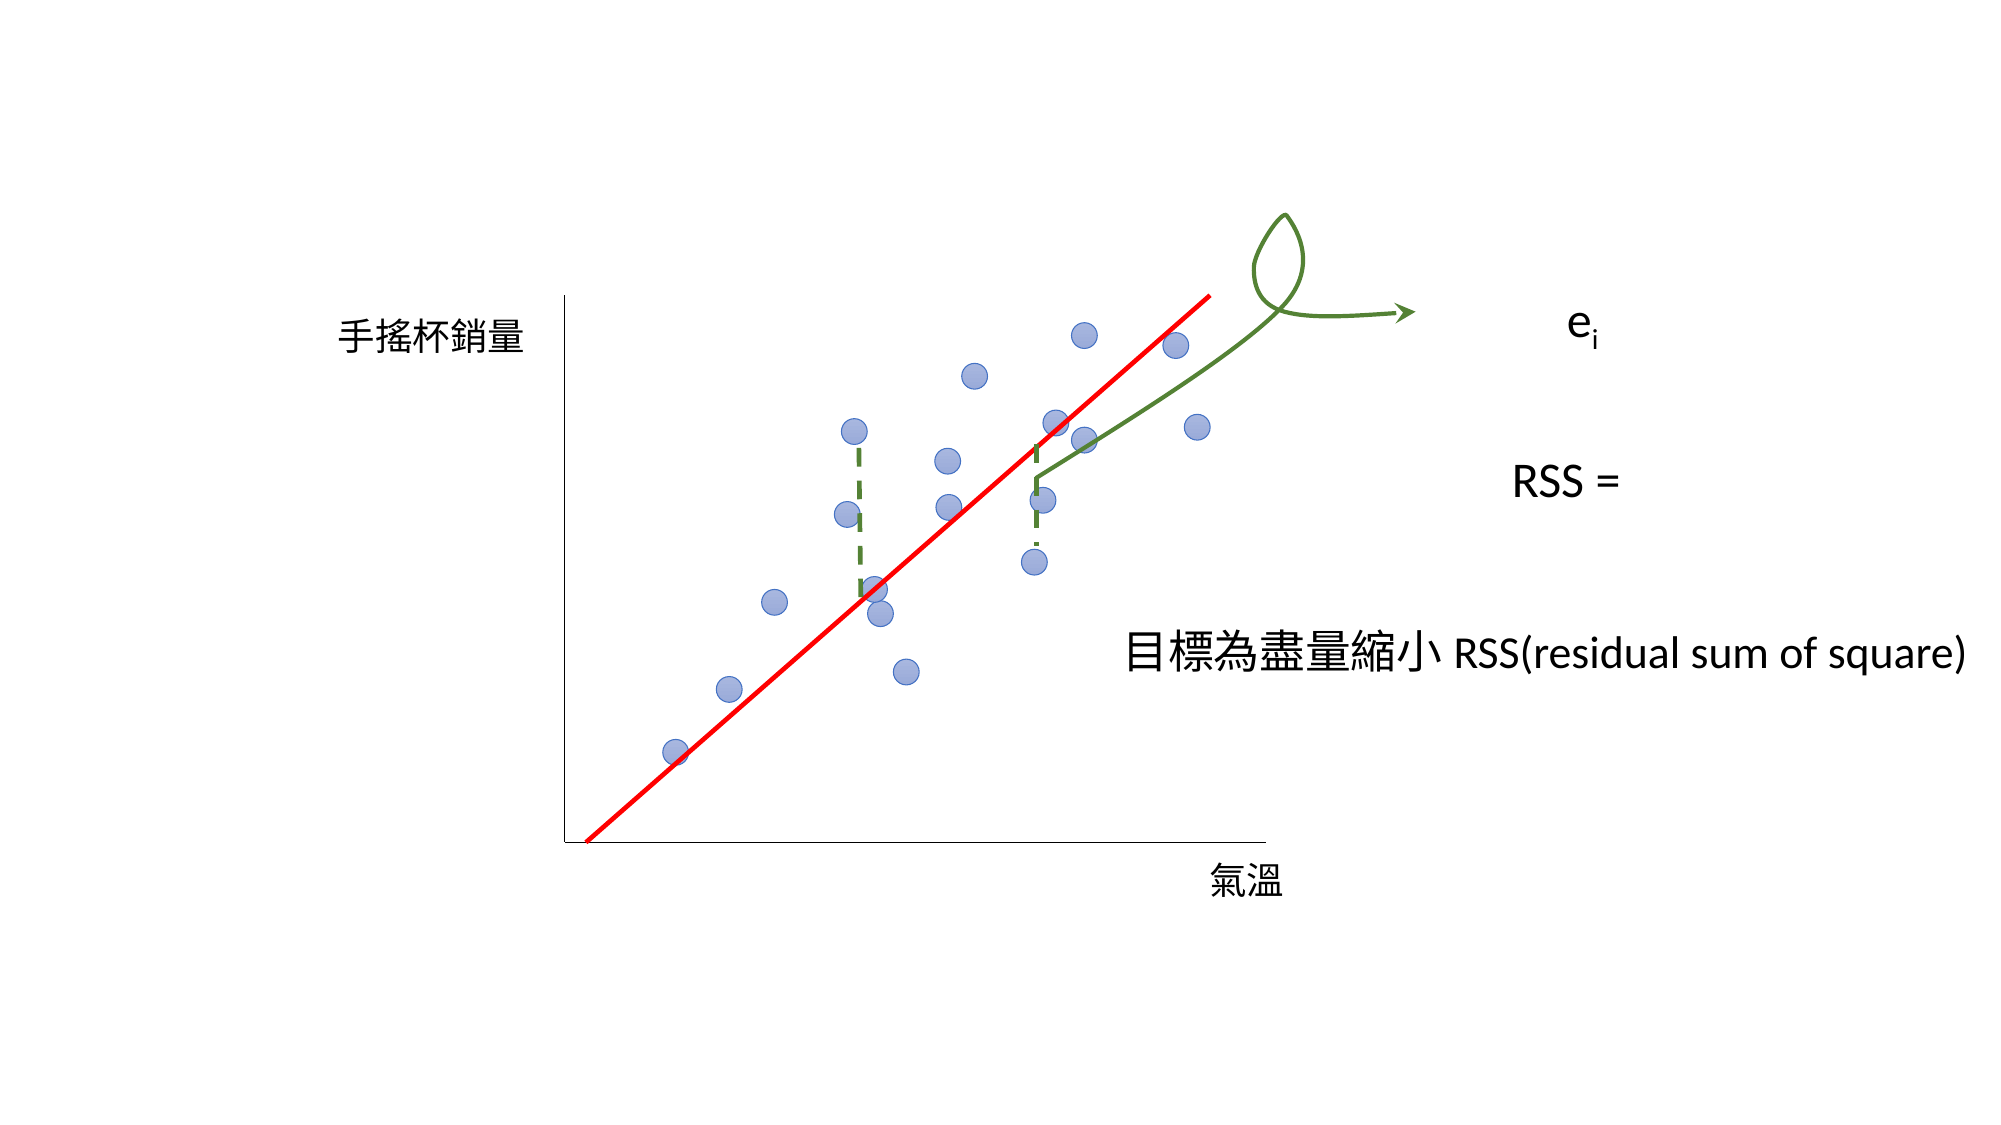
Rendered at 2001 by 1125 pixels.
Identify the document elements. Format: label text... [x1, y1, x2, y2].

text_box 氣溫 [1188, 849, 1306, 910]
text_box 目標為盡量縮小RSS(residual sum of square) [1211, 622, 1978, 678]
text_box [1211, 213, 1416, 402]
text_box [585, 295, 1211, 843]
text_box 手搖杯銷量 [313, 305, 550, 365]
